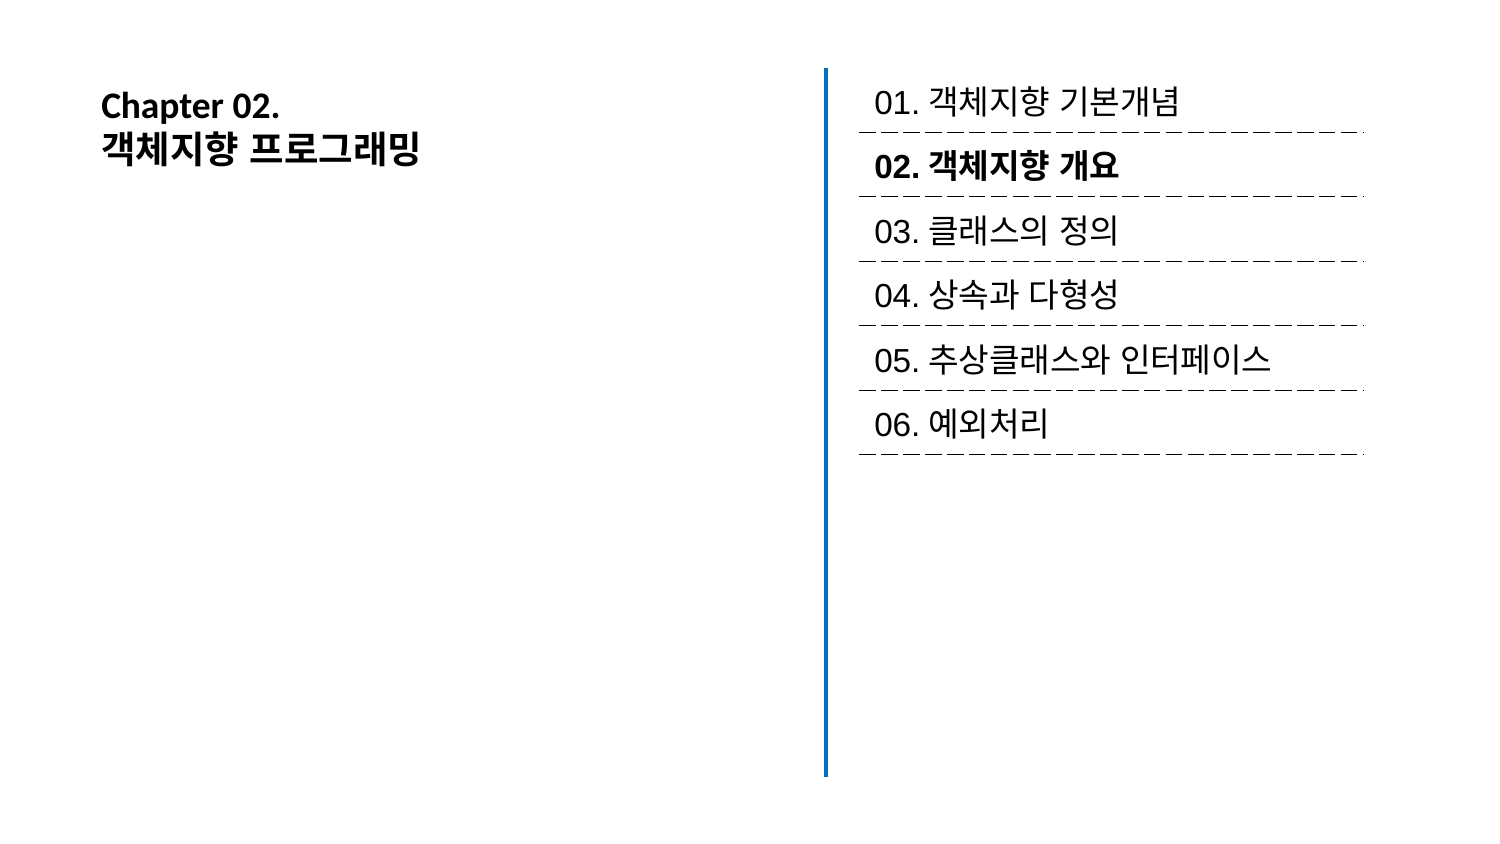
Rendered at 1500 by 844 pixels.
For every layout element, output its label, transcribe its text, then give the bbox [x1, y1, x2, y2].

table_cell 05.추상클래스와 인터페이스 [859, 325, 1364, 390]
table_cell 03.클래스의 정의 [859, 197, 1364, 261]
table_header 01.객체지향 기본개념 [859, 68, 1364, 132]
table_cell 06.예외처리 [859, 390, 1364, 454]
table_cell 04.상속과 다형성 [859, 261, 1364, 325]
table_cell 02.객체지향 개요 [859, 132, 1364, 197]
title Chapter 02. 객체지향 프로그래밍 [86, 76, 713, 175]
